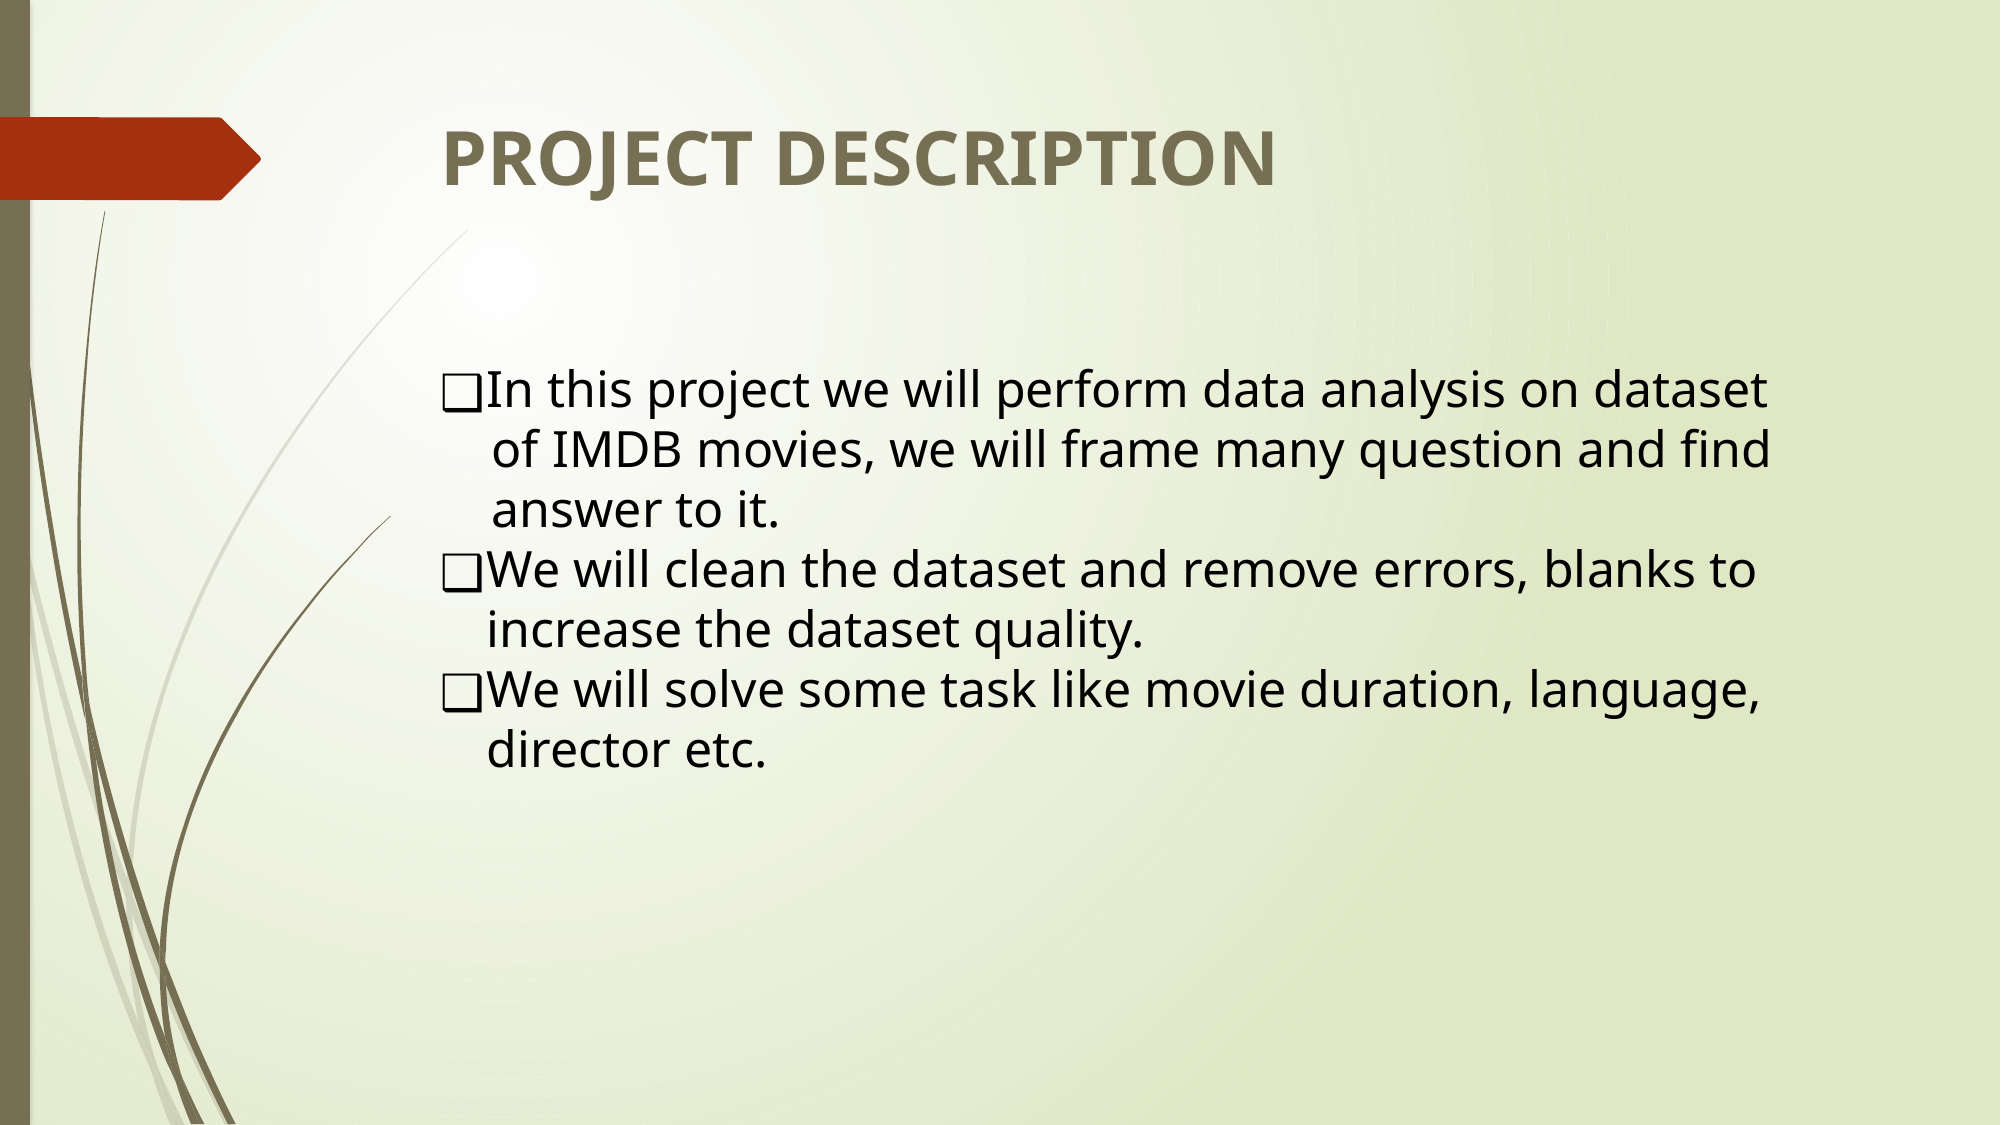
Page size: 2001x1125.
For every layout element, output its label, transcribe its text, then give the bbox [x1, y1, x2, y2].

title PROJECT DESCRIPTION [425, 102, 1888, 313]
list In this project we will perform data analysis on dataset of IMDB movies, we will frame many question and find answer to it. We will clean the dataset and remove errors, blanks to increase the dataset quality. We will solve some task like movie duration, language, director etc. [424, 350, 1888, 970]
